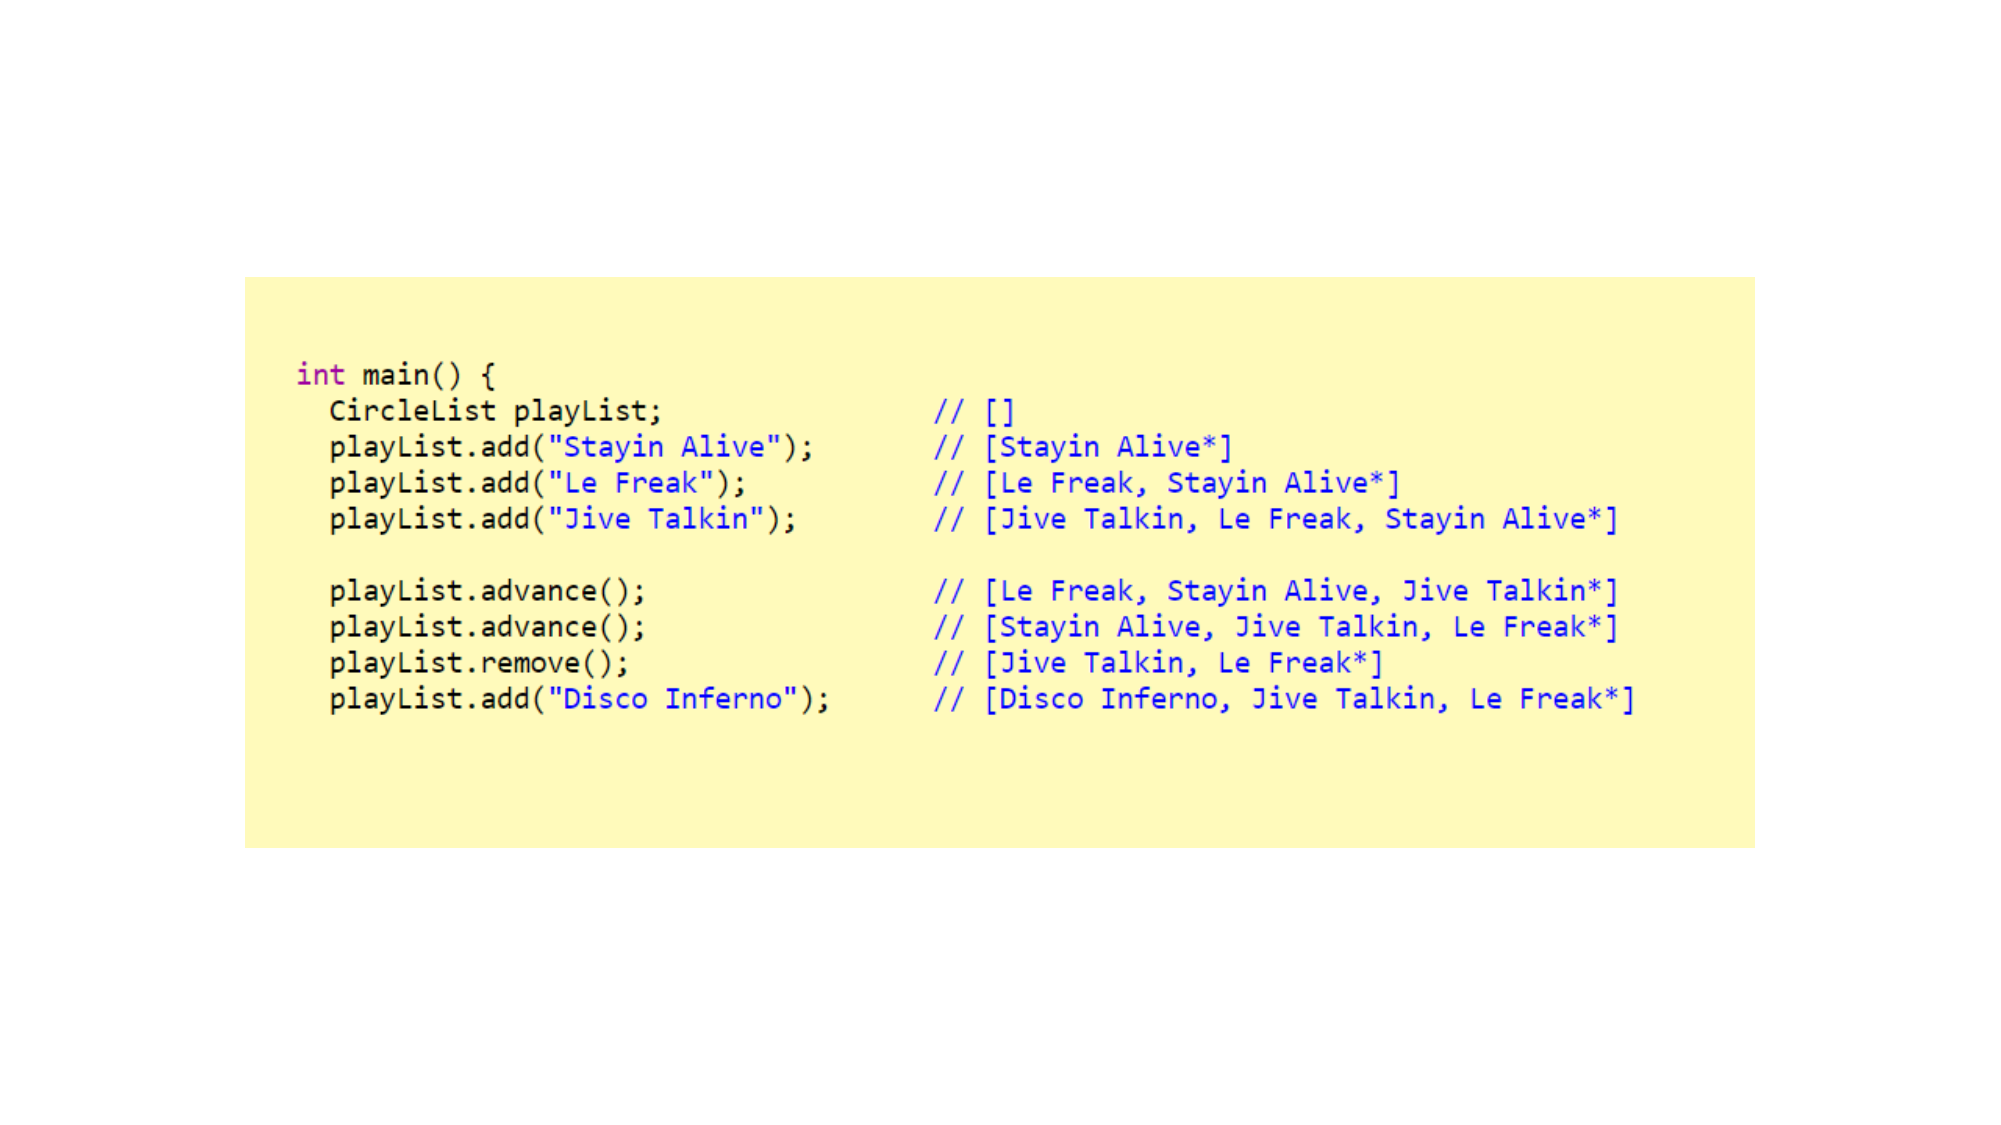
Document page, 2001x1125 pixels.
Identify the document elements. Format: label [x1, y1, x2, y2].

picture [245, 277, 1755, 848]
